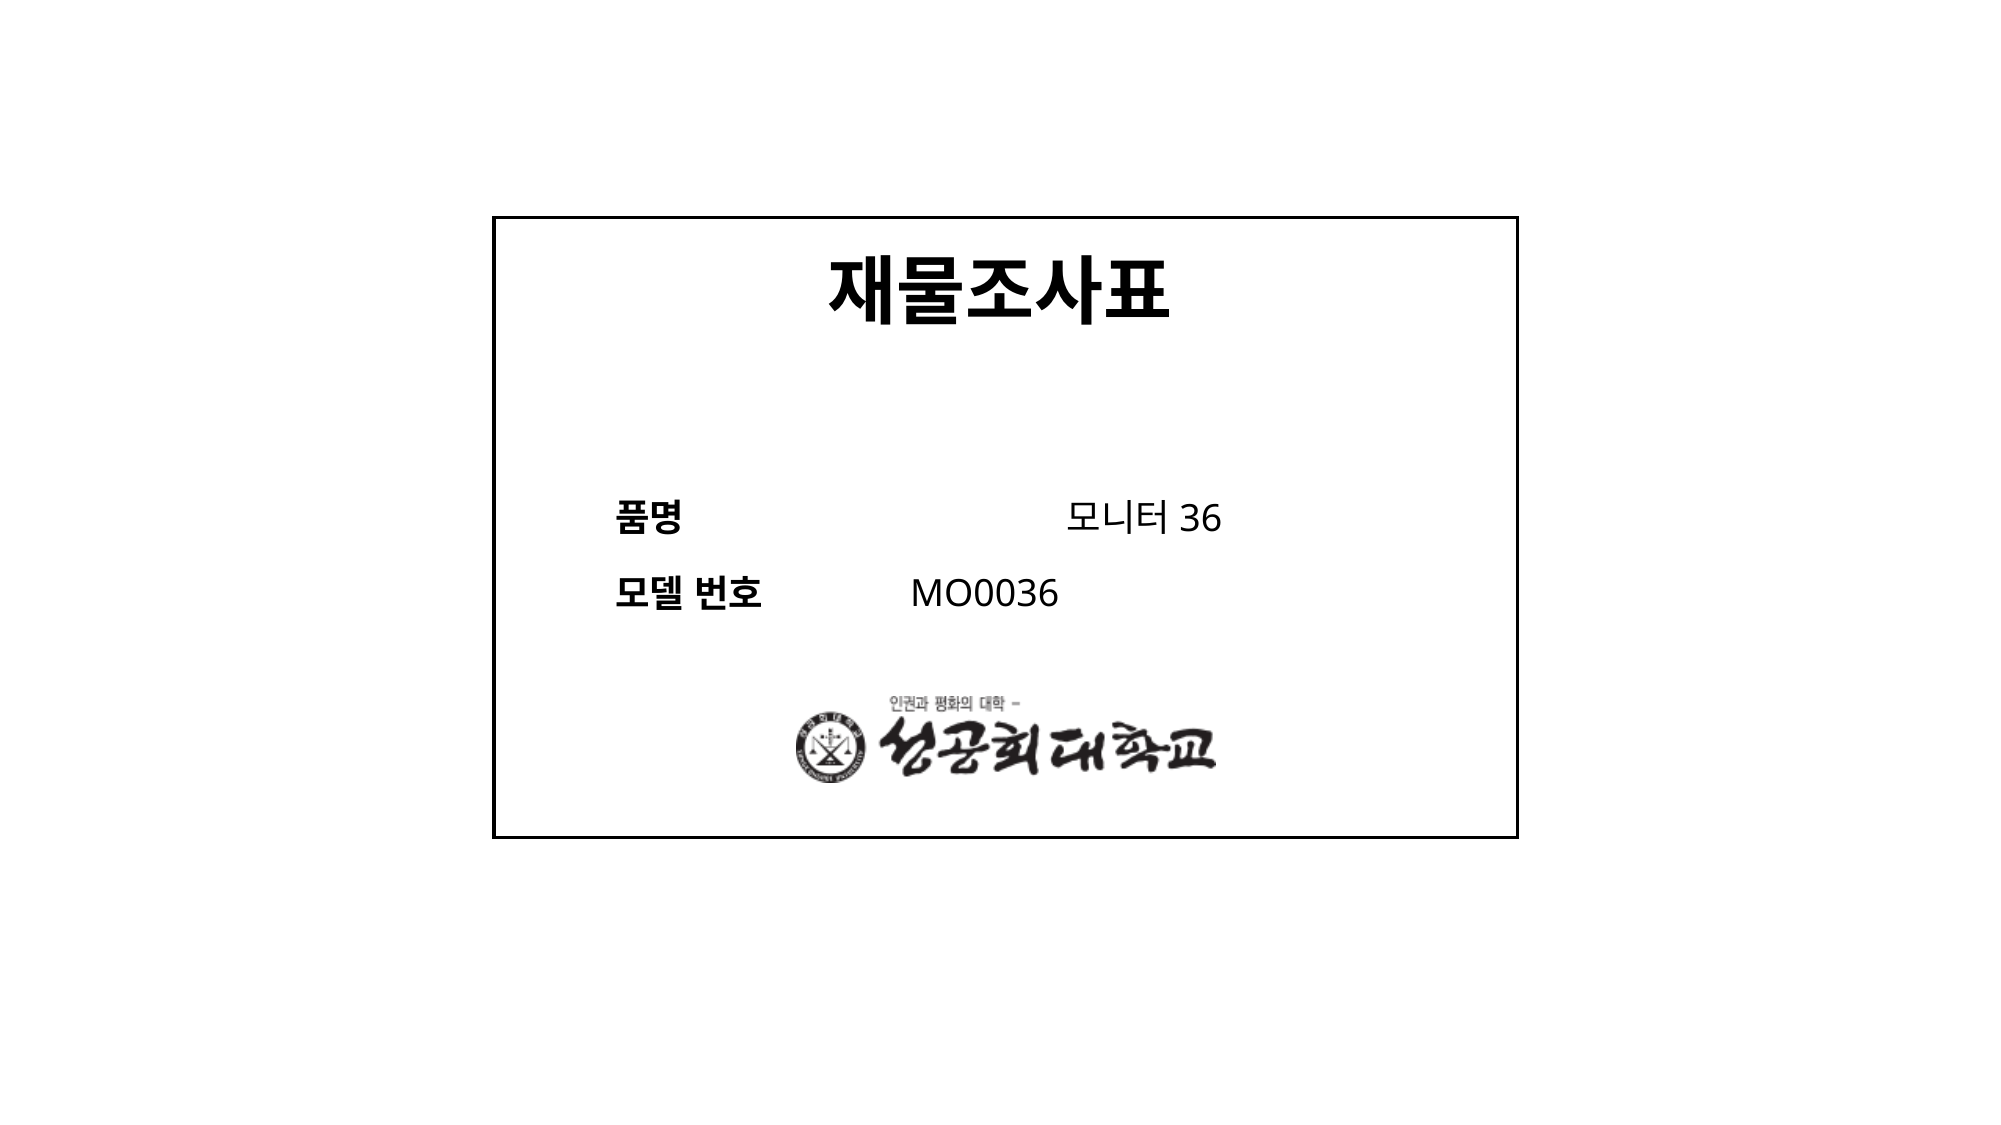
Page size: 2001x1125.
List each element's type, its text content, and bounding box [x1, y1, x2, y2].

picture [796, 696, 1216, 784]
text_box 재물조사표 [812, 235, 1188, 341]
text_box [492, 216, 1519, 839]
text_box 모니터36 [1052, 486, 1238, 547]
text_box MO0036 [895, 561, 1394, 622]
text_box 모델 번호 [600, 562, 820, 623]
text_box 품명 [600, 486, 820, 547]
